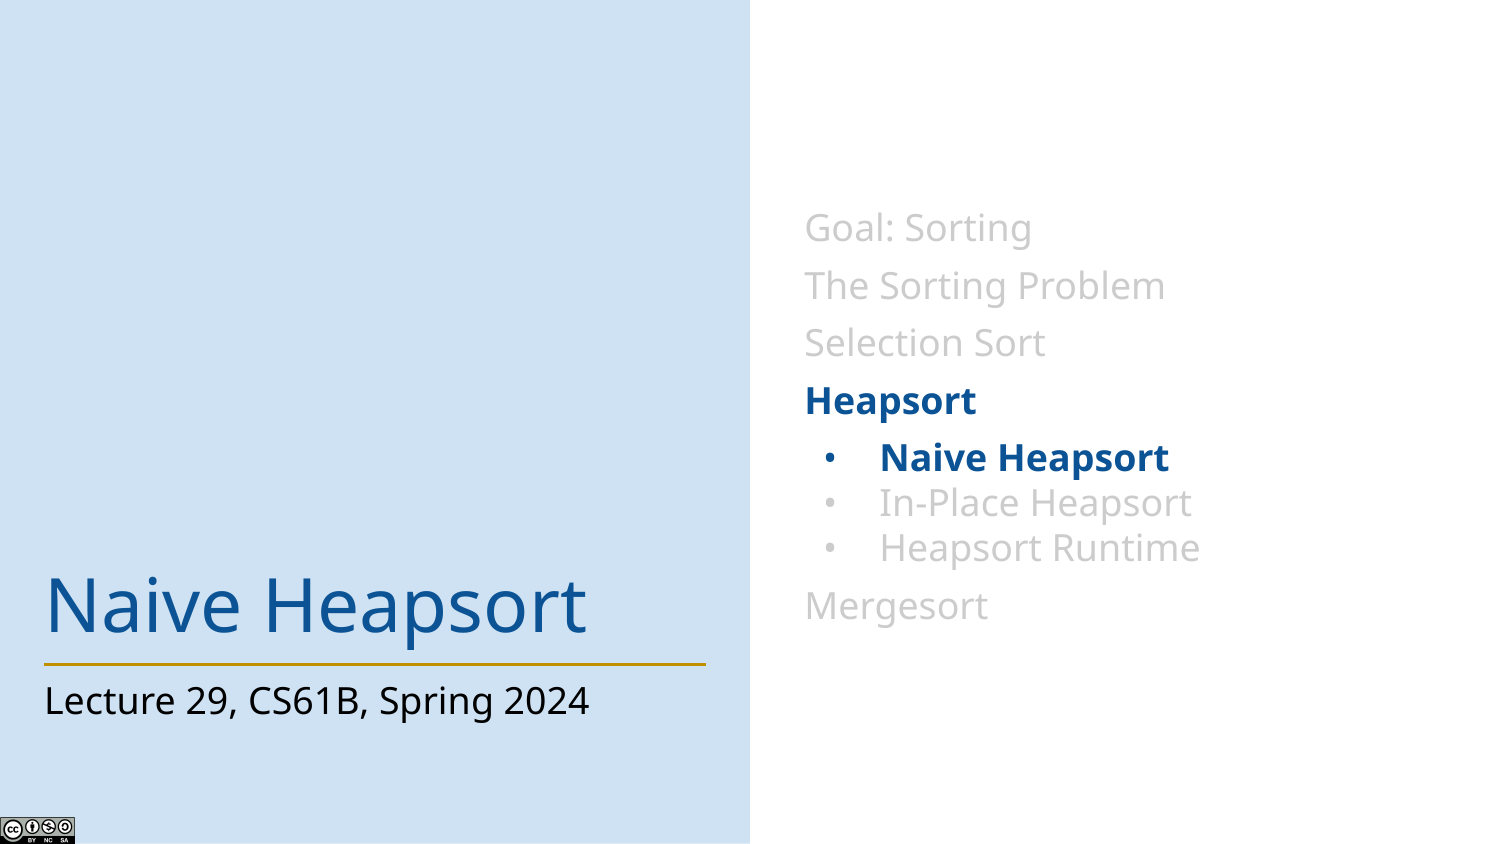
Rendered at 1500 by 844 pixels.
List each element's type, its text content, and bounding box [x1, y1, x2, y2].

subtitle Lecture 29, CS61B, Spring 2024 [29, 667, 712, 732]
title Naive Heapsort [29, 328, 692, 663]
list Goal: Sorting The Sorting Problem Selection Sort Heapsort Naive Heapsort In-Place Heapsort Heapsort Runtime Mergesort [789, 65, 1446, 765]
picture [0, 817, 75, 844]
